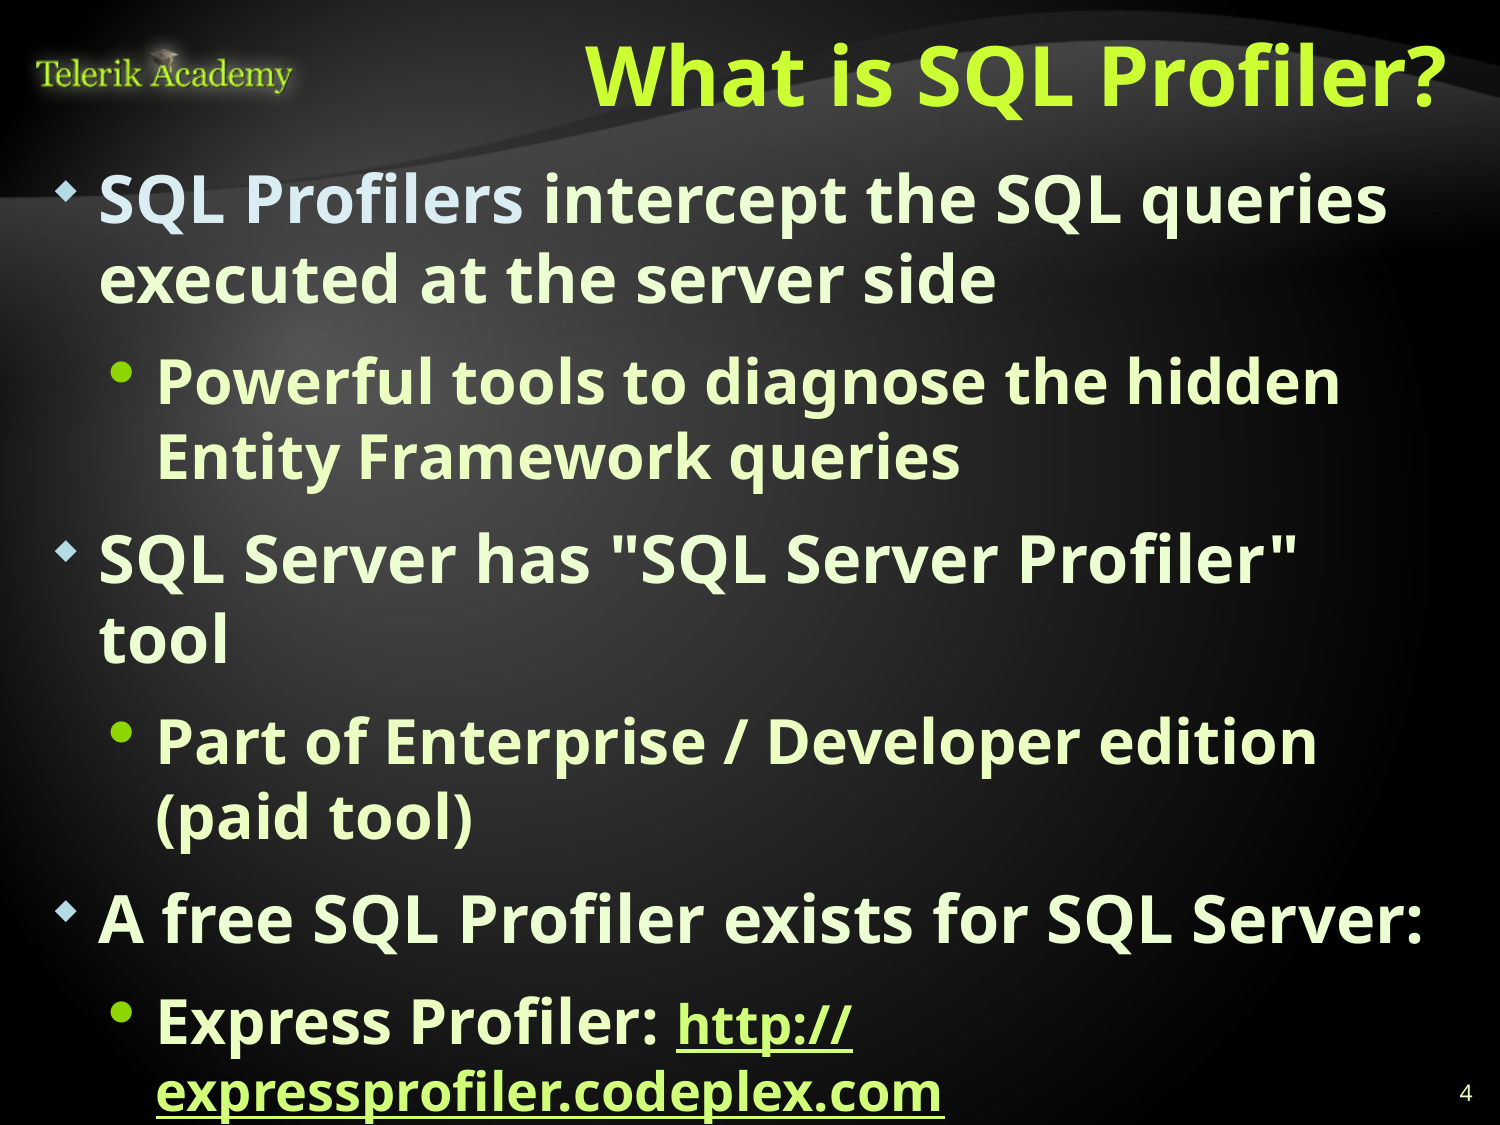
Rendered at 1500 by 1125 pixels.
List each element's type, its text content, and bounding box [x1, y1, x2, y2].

slide_number 4 [1412, 1074, 1488, 1113]
list SQL Profilers intercept the SQL queries executed at the server side Powerful tools to diagnose the hidden Entity Framework queries SQL Server has "SQL Server Profiler" tool Part of Enterprise / Developer edition (paid tool) A free SQL Profiler exists for SQL Server: Express Profiler: http://expressprofiler.codeplex.com Easy-to-use, open-source, lightweight, powerful, … and works! [37, 149, 1463, 1100]
title What is SQL Profiler? [300, 12, 1463, 149]
picture [0, 0, 1500, 1125]
